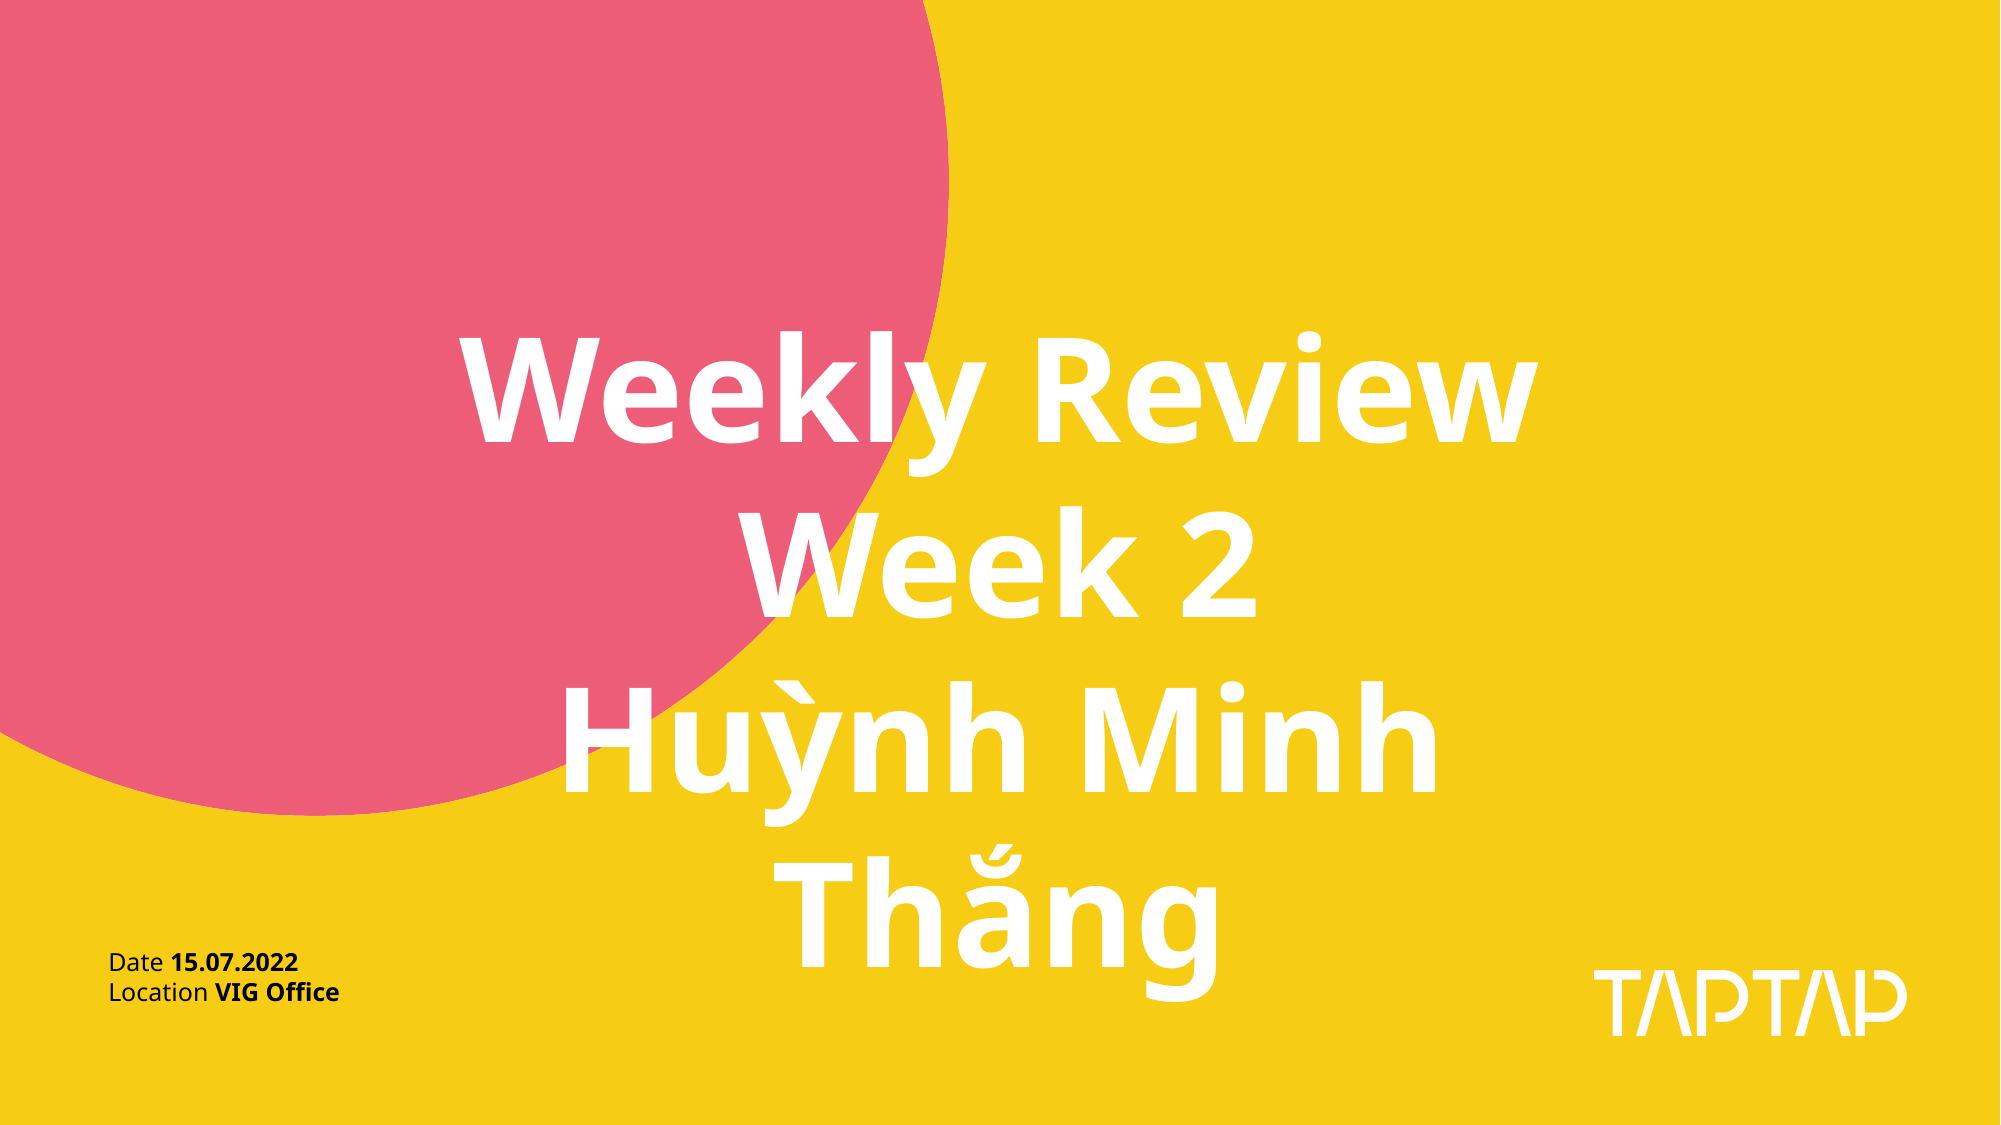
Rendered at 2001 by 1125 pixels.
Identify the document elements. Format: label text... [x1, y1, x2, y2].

picture [1594, 970, 1907, 1036]
picture [0, 0, 949, 816]
text_box Date 15.07.2022 Location VIG Office [93, 939, 1134, 1014]
text_box Weekly Review Week 2 Huỳnh Minh Thắng [364, 289, 1636, 1005]
